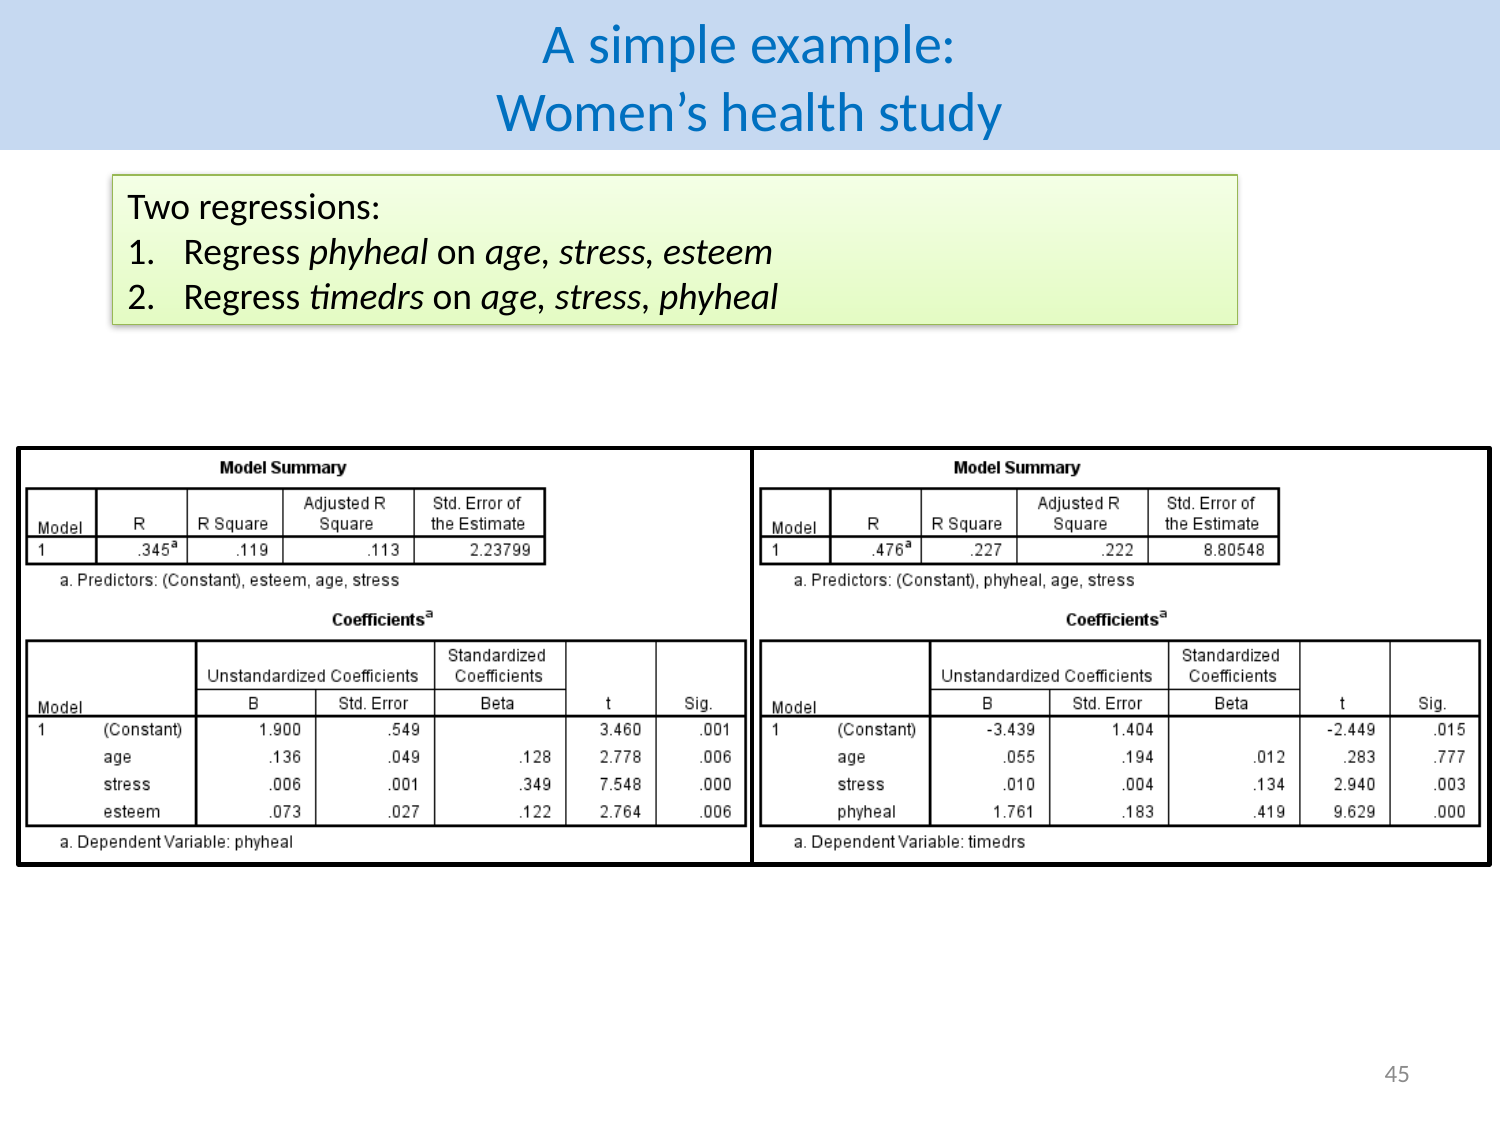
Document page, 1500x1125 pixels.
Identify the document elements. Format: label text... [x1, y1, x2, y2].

slide_number 45 [1074, 1042, 1425, 1103]
title A simple example: Women’s health study [0, 0, 1500, 150]
picture [20, 449, 1488, 863]
text_box Two regressions: Regress phyheal on age, stress, esteem Regress timedrs on age, stress, phyheal [112, 174, 1238, 325]
